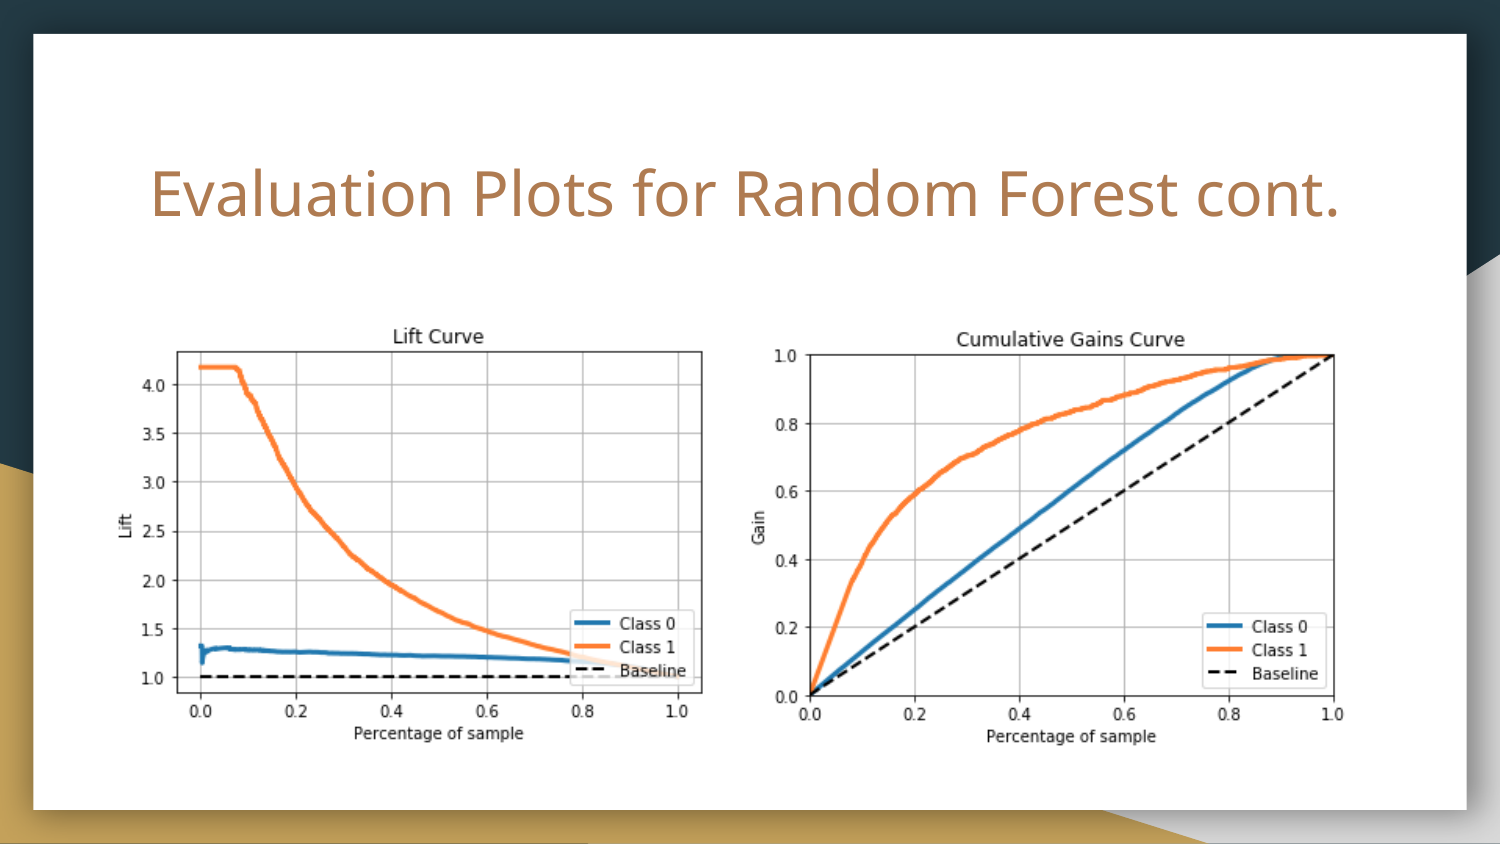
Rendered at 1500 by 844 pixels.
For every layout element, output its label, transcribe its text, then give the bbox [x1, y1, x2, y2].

picture [741, 320, 1358, 755]
picture [108, 316, 717, 752]
title Evaluation Plots for Random Forest cont. [134, 138, 1366, 296]
